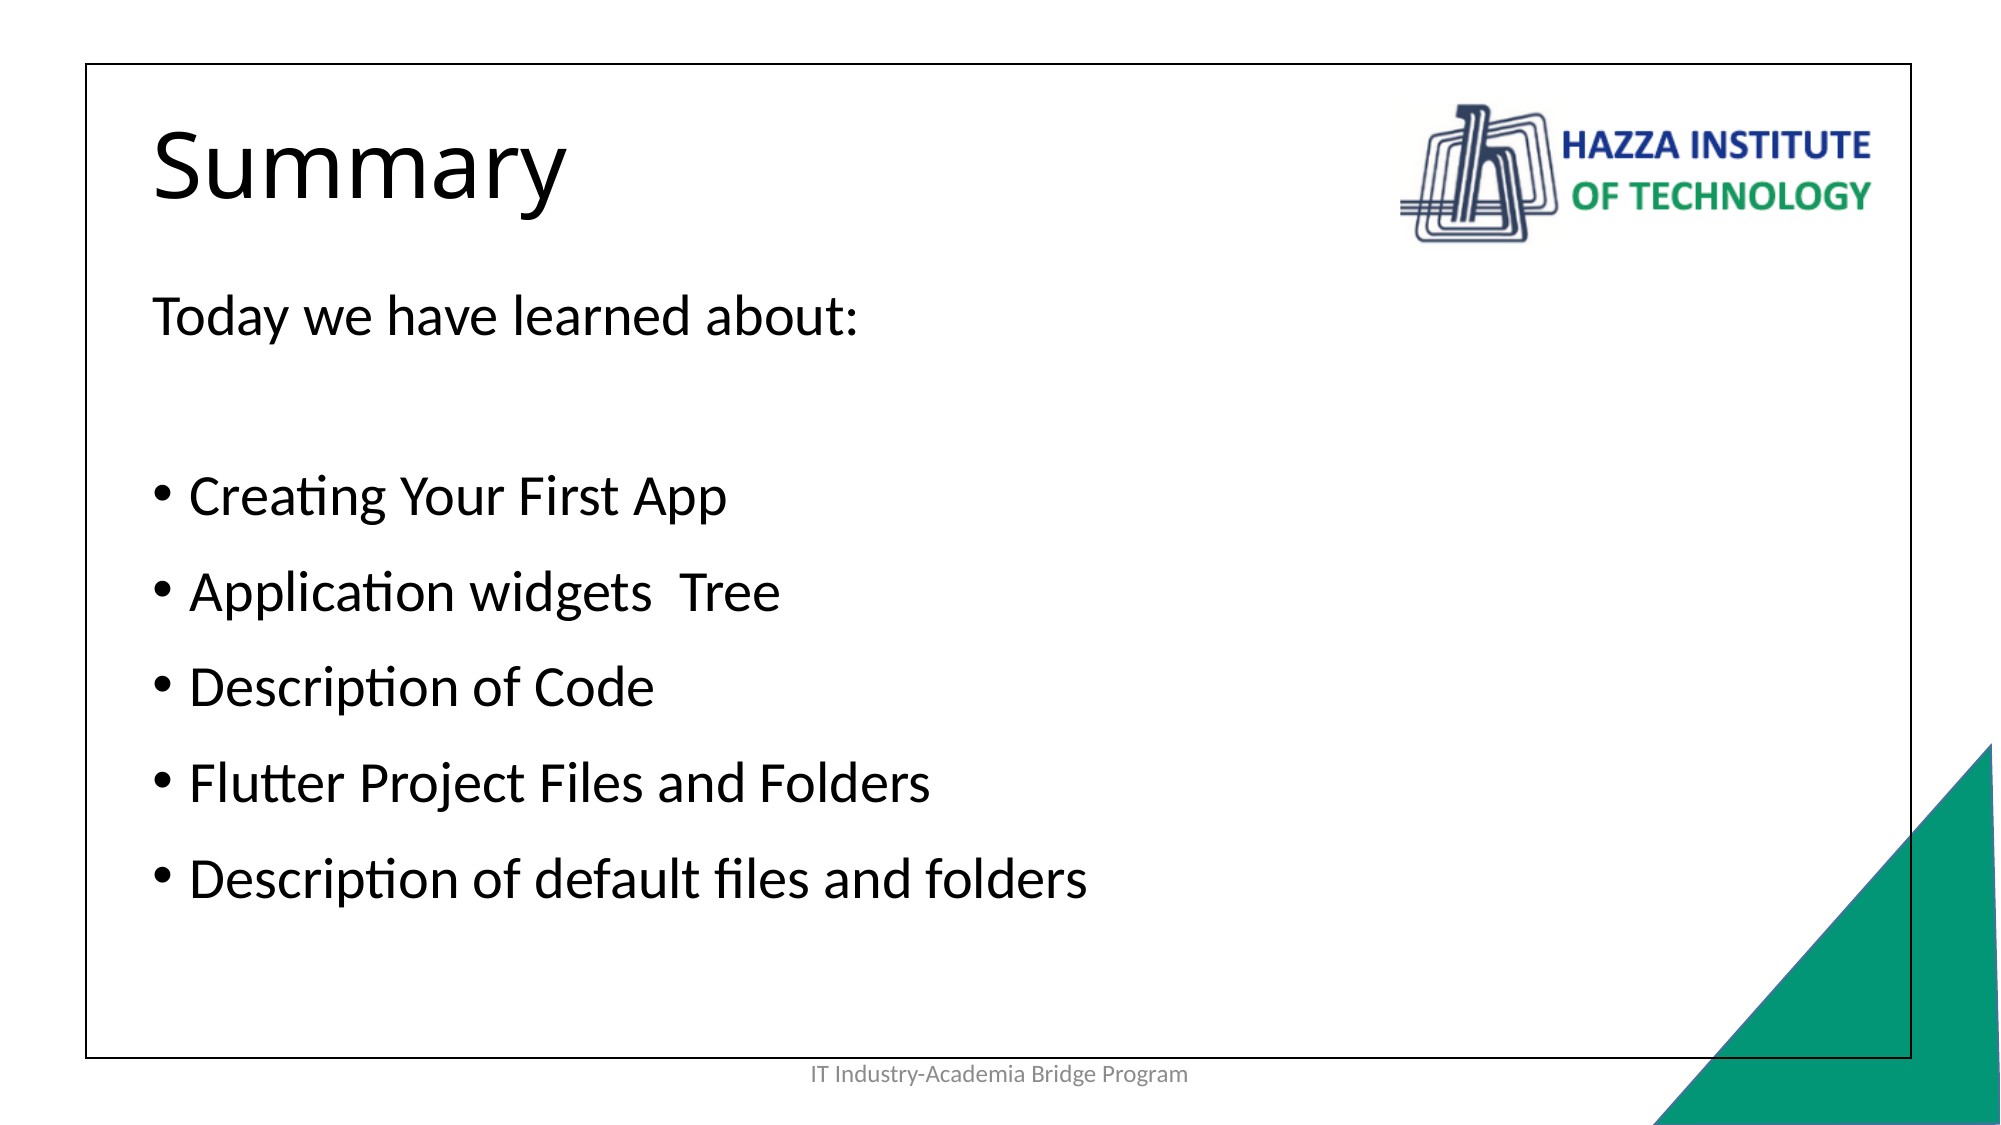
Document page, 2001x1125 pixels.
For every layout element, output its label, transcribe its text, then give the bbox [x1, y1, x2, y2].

title Summary [137, 59, 1863, 63]
text_box [1652, 743, 2000, 1125]
footer IT Industry-Academia Bridge Program [662, 1059, 1338, 1103]
picture [1392, 100, 1889, 248]
text_box [85, 63, 1912, 1059]
